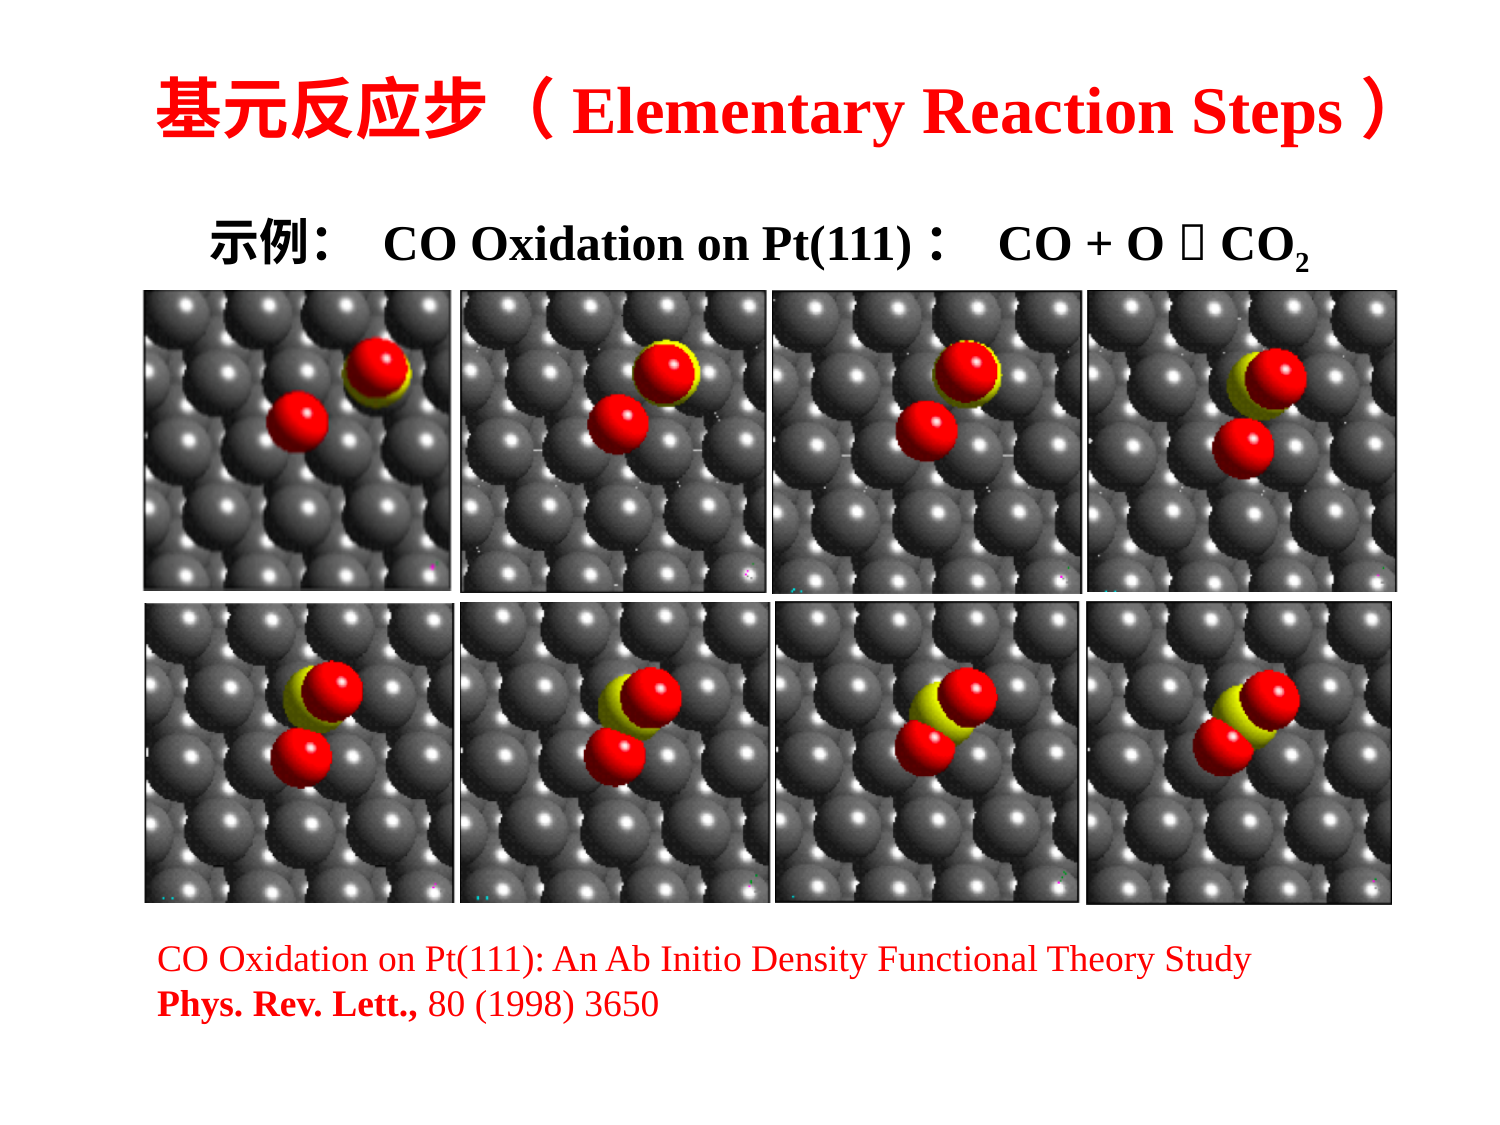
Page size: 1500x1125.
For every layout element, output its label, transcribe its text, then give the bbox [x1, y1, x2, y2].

text_box 示例： CO Oxidation on Pt(111)： CO + O  CO2 [194, 202, 1447, 286]
text_box CO Oxidation on Pt(111): An Ab Initio Density Functional Theory Study Phys. Rev. Lett., 80 (1998) 3650 [142, 926, 1359, 1031]
text_box 基元反应步（Elementary Reaction Steps） [100, 59, 1483, 154]
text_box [142, 290, 1404, 905]
